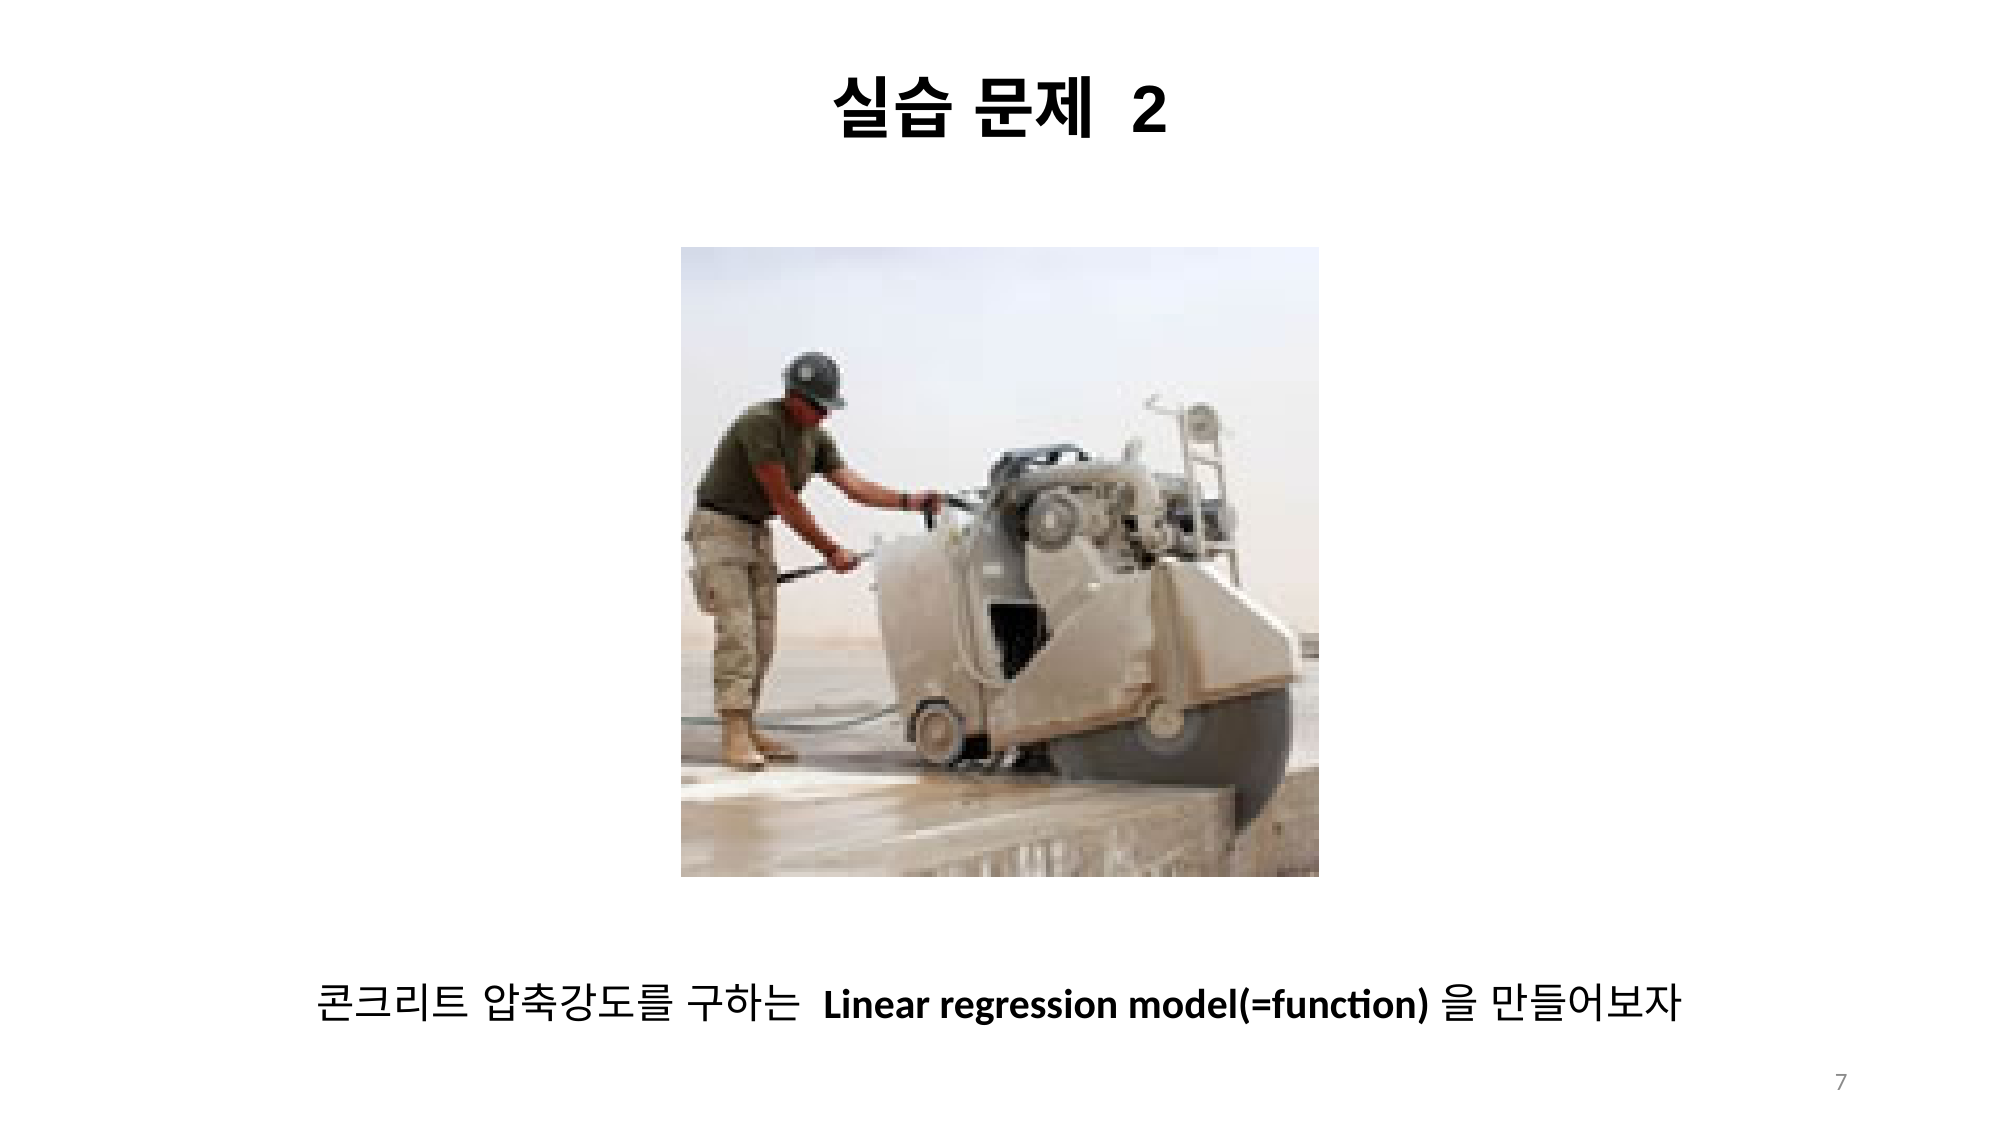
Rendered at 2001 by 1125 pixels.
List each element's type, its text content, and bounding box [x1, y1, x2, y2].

slide_number 7 [1412, 1050, 1863, 1111]
title 실습 문제 2 [137, 45, 1863, 177]
picture [680, 247, 1319, 877]
text_box 콘크리트 압축강도를 구하는 Linear regression model(=function)을 만들어보자 [258, 969, 1742, 1035]
